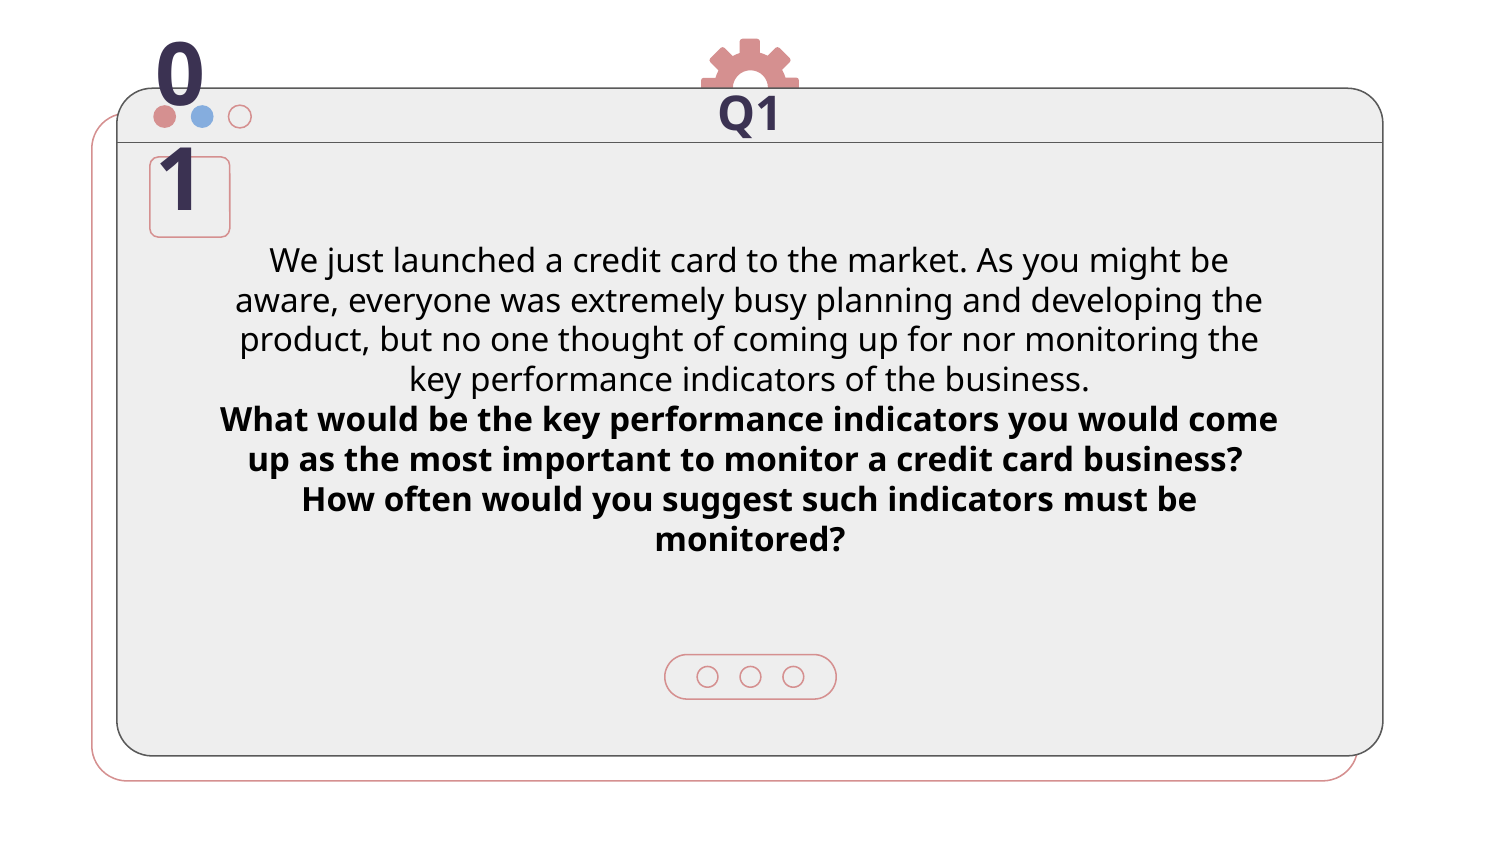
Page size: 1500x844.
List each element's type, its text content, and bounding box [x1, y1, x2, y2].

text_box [664, 654, 837, 700]
title Q1 [206, 82, 1294, 156]
title 01 [155, 166, 225, 228]
text_box [149, 156, 230, 238]
subtitle We just launched a credit card to the market. As you might be aware, everyone was extremely busy planning and developing the product, but no one thought of coming up for nor monitoring the key performance indicators of the business. What would be the key performance indicators you would come up as the most important to monitor a credit card business? How often would you suggest such indicators must be monitored? [213, 238, 1287, 605]
